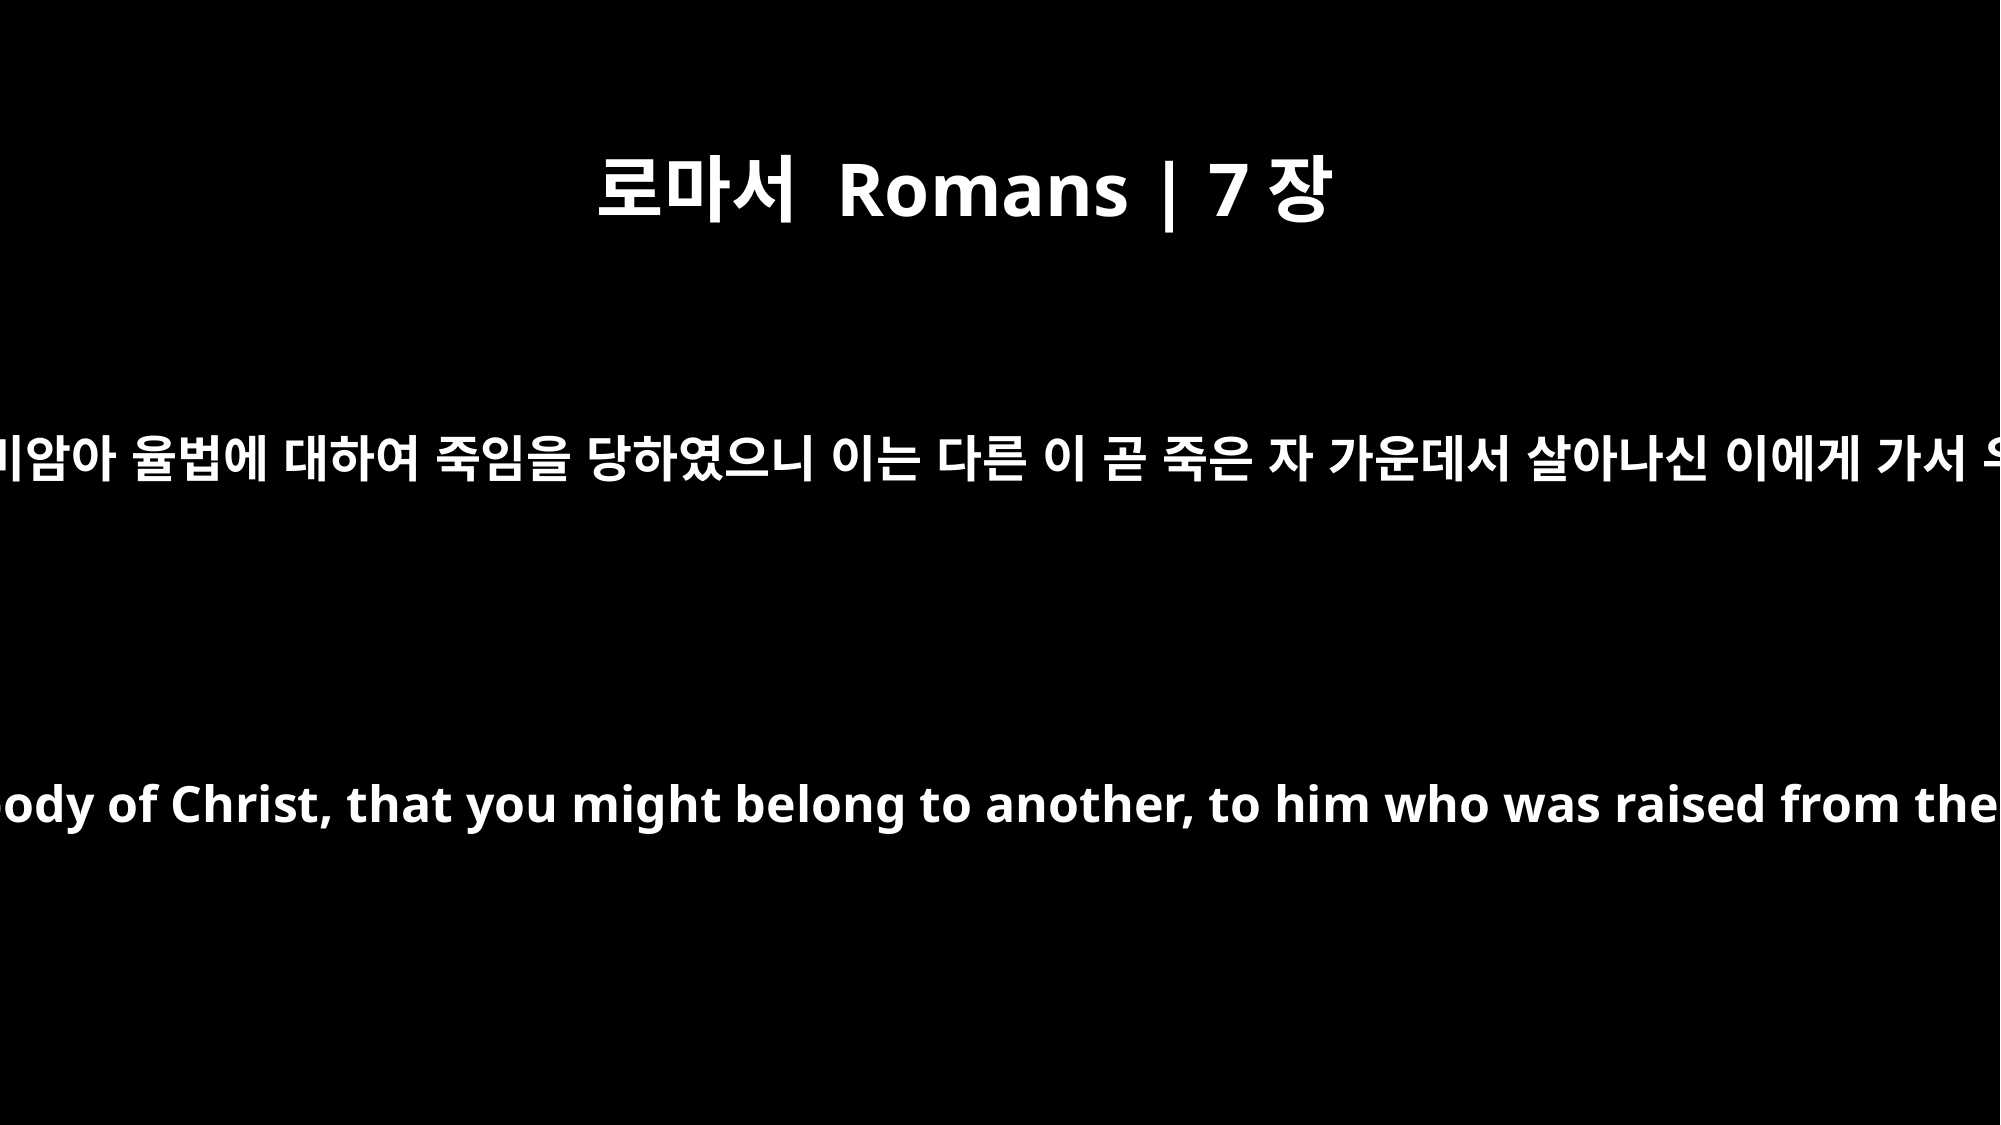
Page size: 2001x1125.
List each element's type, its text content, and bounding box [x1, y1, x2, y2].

text_box 로마서 Romans | 7장 [582, 136, 1350, 239]
text_box 4 그러므로 내 형제들아 너희도 그리스도의 몸으로 말미암아 율법에 대하여 죽임을 당하였으니 이는 다른 이 곧 죽은 자 가운데서 살아나신 이에게 가서 우리가 하나님을 위하여 열매를 맺게 하려 함이라 [0, 359, 2000, 495]
text_box So, my brothers, you also died to the law through the body of Christ, that you might belong to another, to him who was raised from the dead, in order that we might bear fruit to God. [0, 764, 2000, 840]
